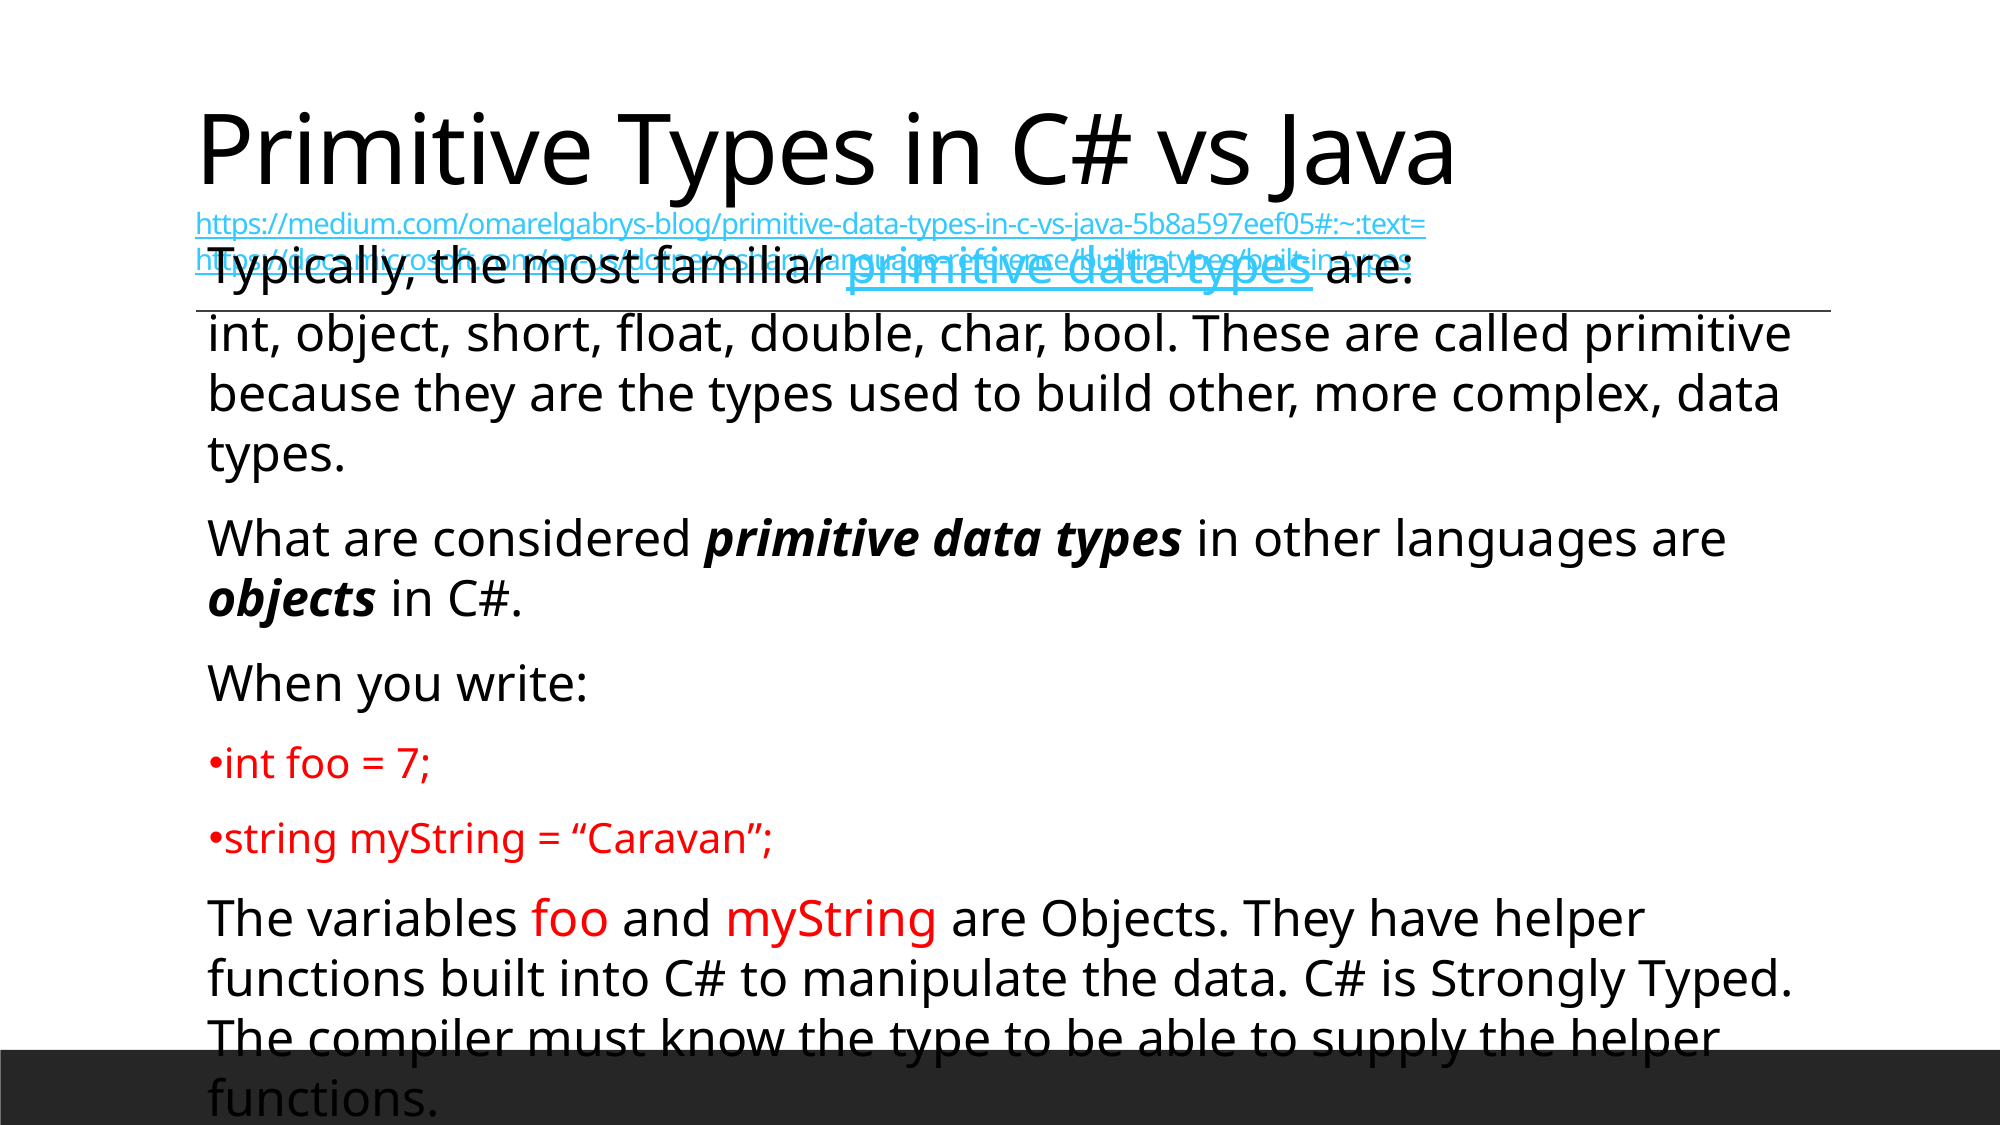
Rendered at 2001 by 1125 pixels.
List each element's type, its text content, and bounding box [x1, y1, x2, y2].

list Typically, the most familiar primitive data types are: int, object, short, float, double, char, bool. These are called primitive because they are the types used to build other, more complex, data types. What are considered primitive data types in other languages are objects in C#. When you write: int foo = 7; string myString = “Caravan”; The variables foo and myString are Objects. They have helper functions built into C# to manipulate the data. C# is Strongly Typed. The compiler must know the type to be able to supply the helper functions. [192, 311, 1871, 1050]
title Primitive Types in C# vs Java https://medium.com/omarelgabrys-blog/primitive-data-types-in-c-vs-java-5b8a597eef05#:~:text= https://docs.microsoft.com/en-us/dotnet/csharp/language-reference/builtin-types/built-in-types [180, 47, 1830, 285]
